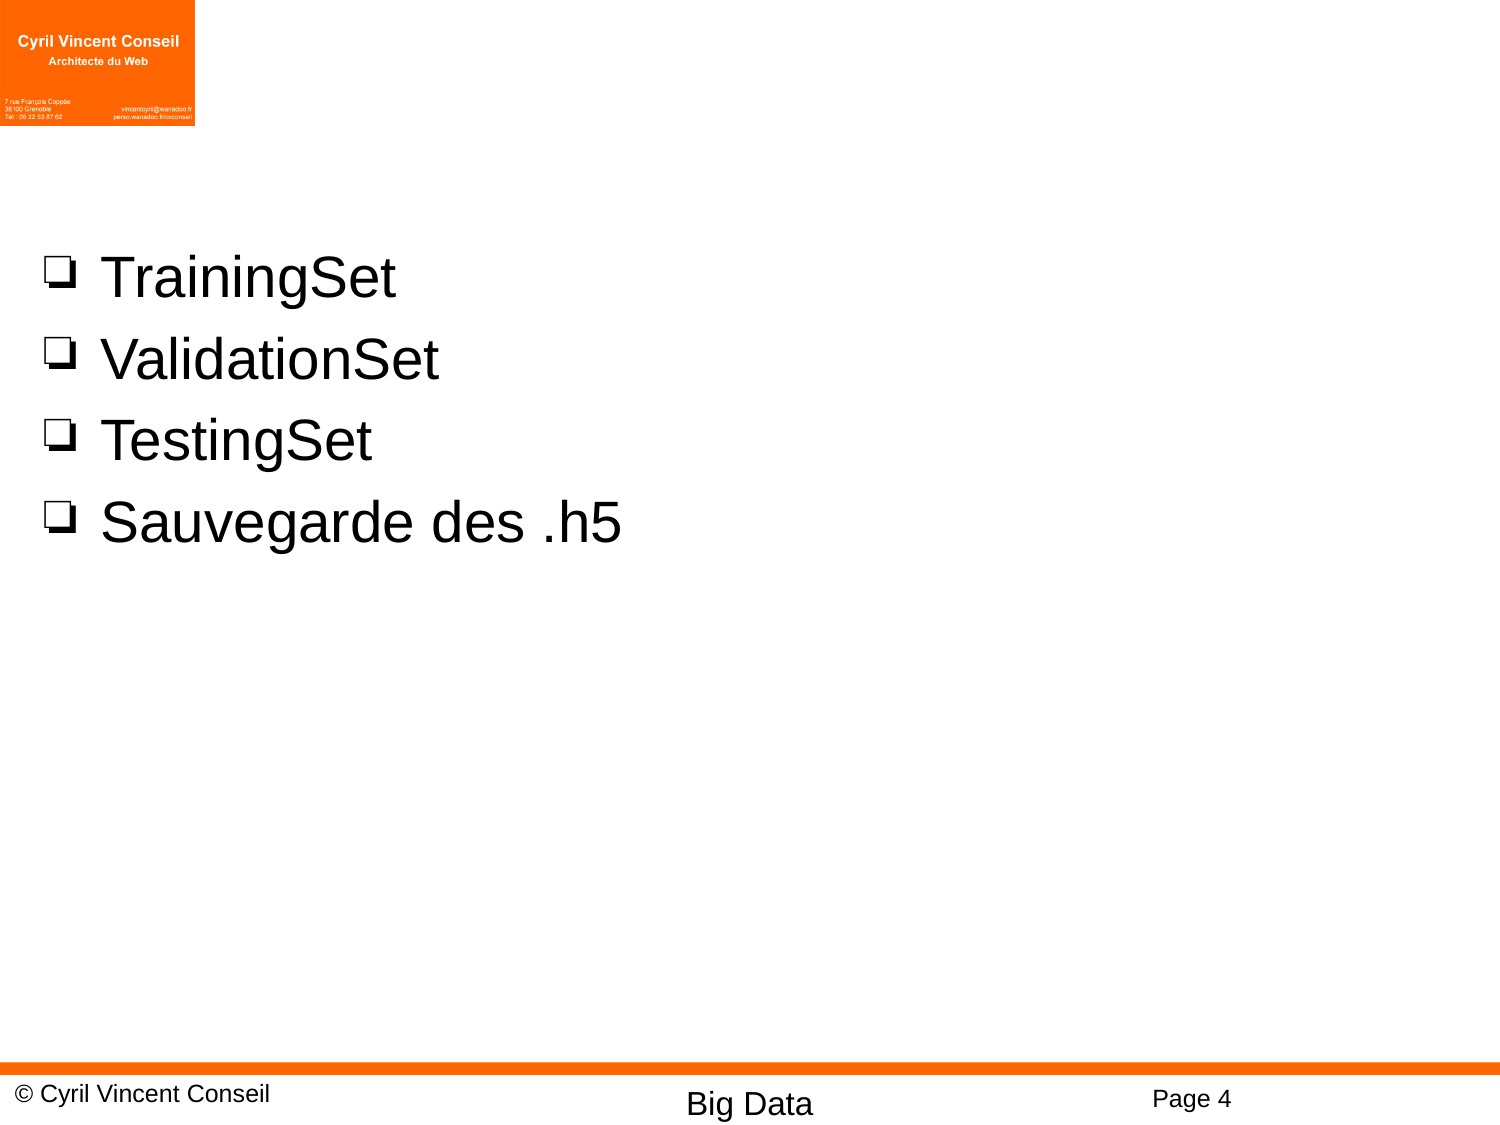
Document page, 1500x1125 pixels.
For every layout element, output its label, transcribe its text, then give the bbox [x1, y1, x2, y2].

list TrainingSet ValidationSet TestingSet Sauvegarde des .h5 [29, 231, 1468, 1059]
picture [0, 0, 195, 126]
